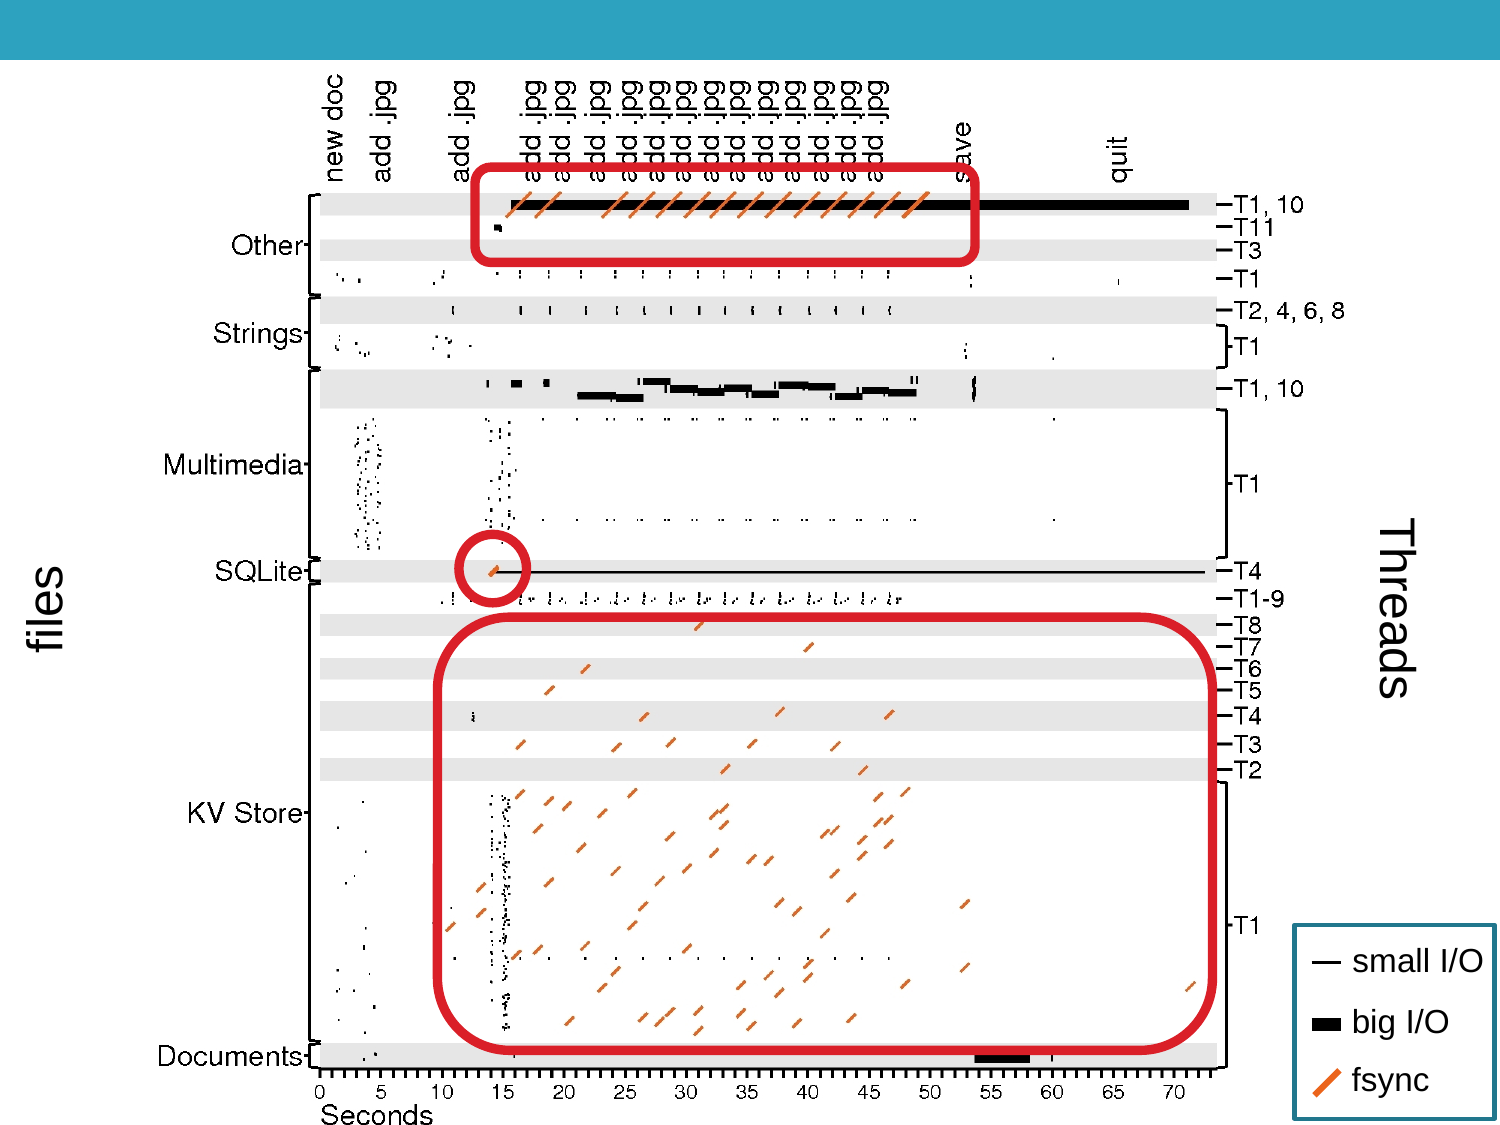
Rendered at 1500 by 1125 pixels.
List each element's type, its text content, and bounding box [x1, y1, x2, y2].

text_box small I/O [1352, 931, 1499, 987]
text_box [1352, 987, 1497, 1121]
picture [156, 74, 1344, 1125]
text_box big I/O [1352, 992, 1465, 1048]
text_box files [4, 550, 80, 669]
text_box Threads [1362, 502, 1438, 716]
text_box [1314, 1070, 1340, 1096]
text_box [1352, 923, 1497, 931]
